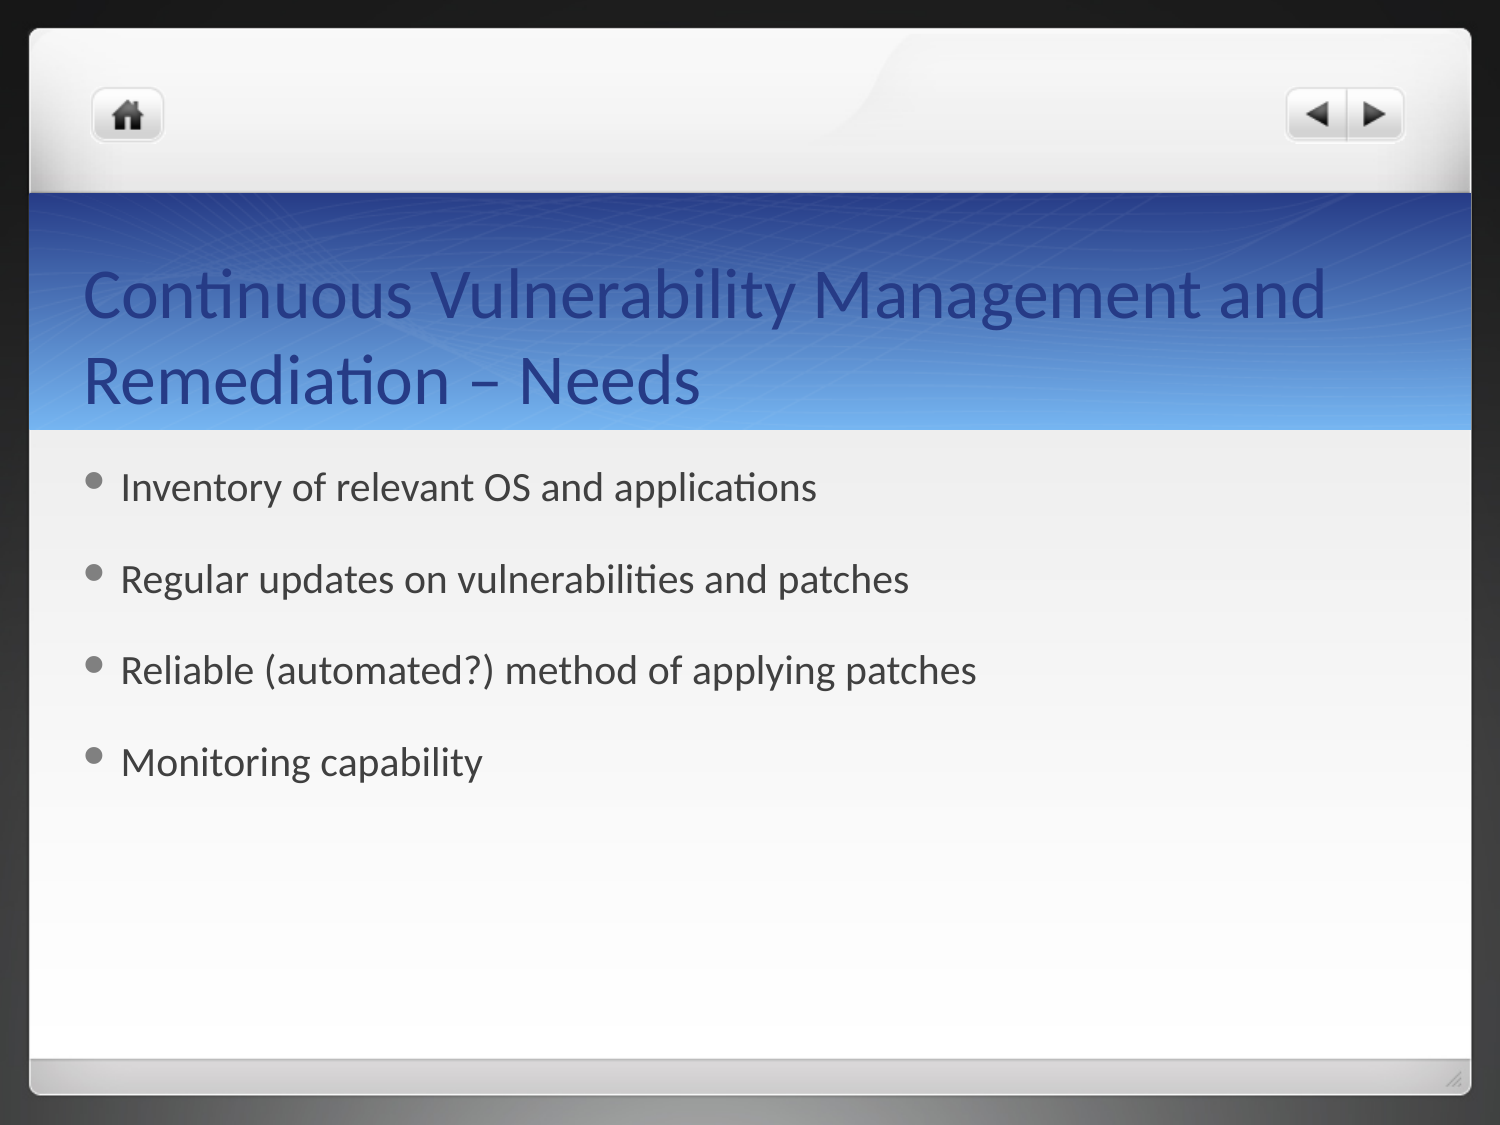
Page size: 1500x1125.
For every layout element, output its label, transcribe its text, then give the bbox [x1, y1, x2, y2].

title Continuous Vulnerability Management and Remediation – Needs [68, 238, 1432, 427]
picture [0, 0, 1500, 1125]
list Inventory of relevant OS and applications Regular updates on vulnerabilities and patches Reliable (automated?) method of applying patches Monitoring capability [68, 452, 1432, 1025]
